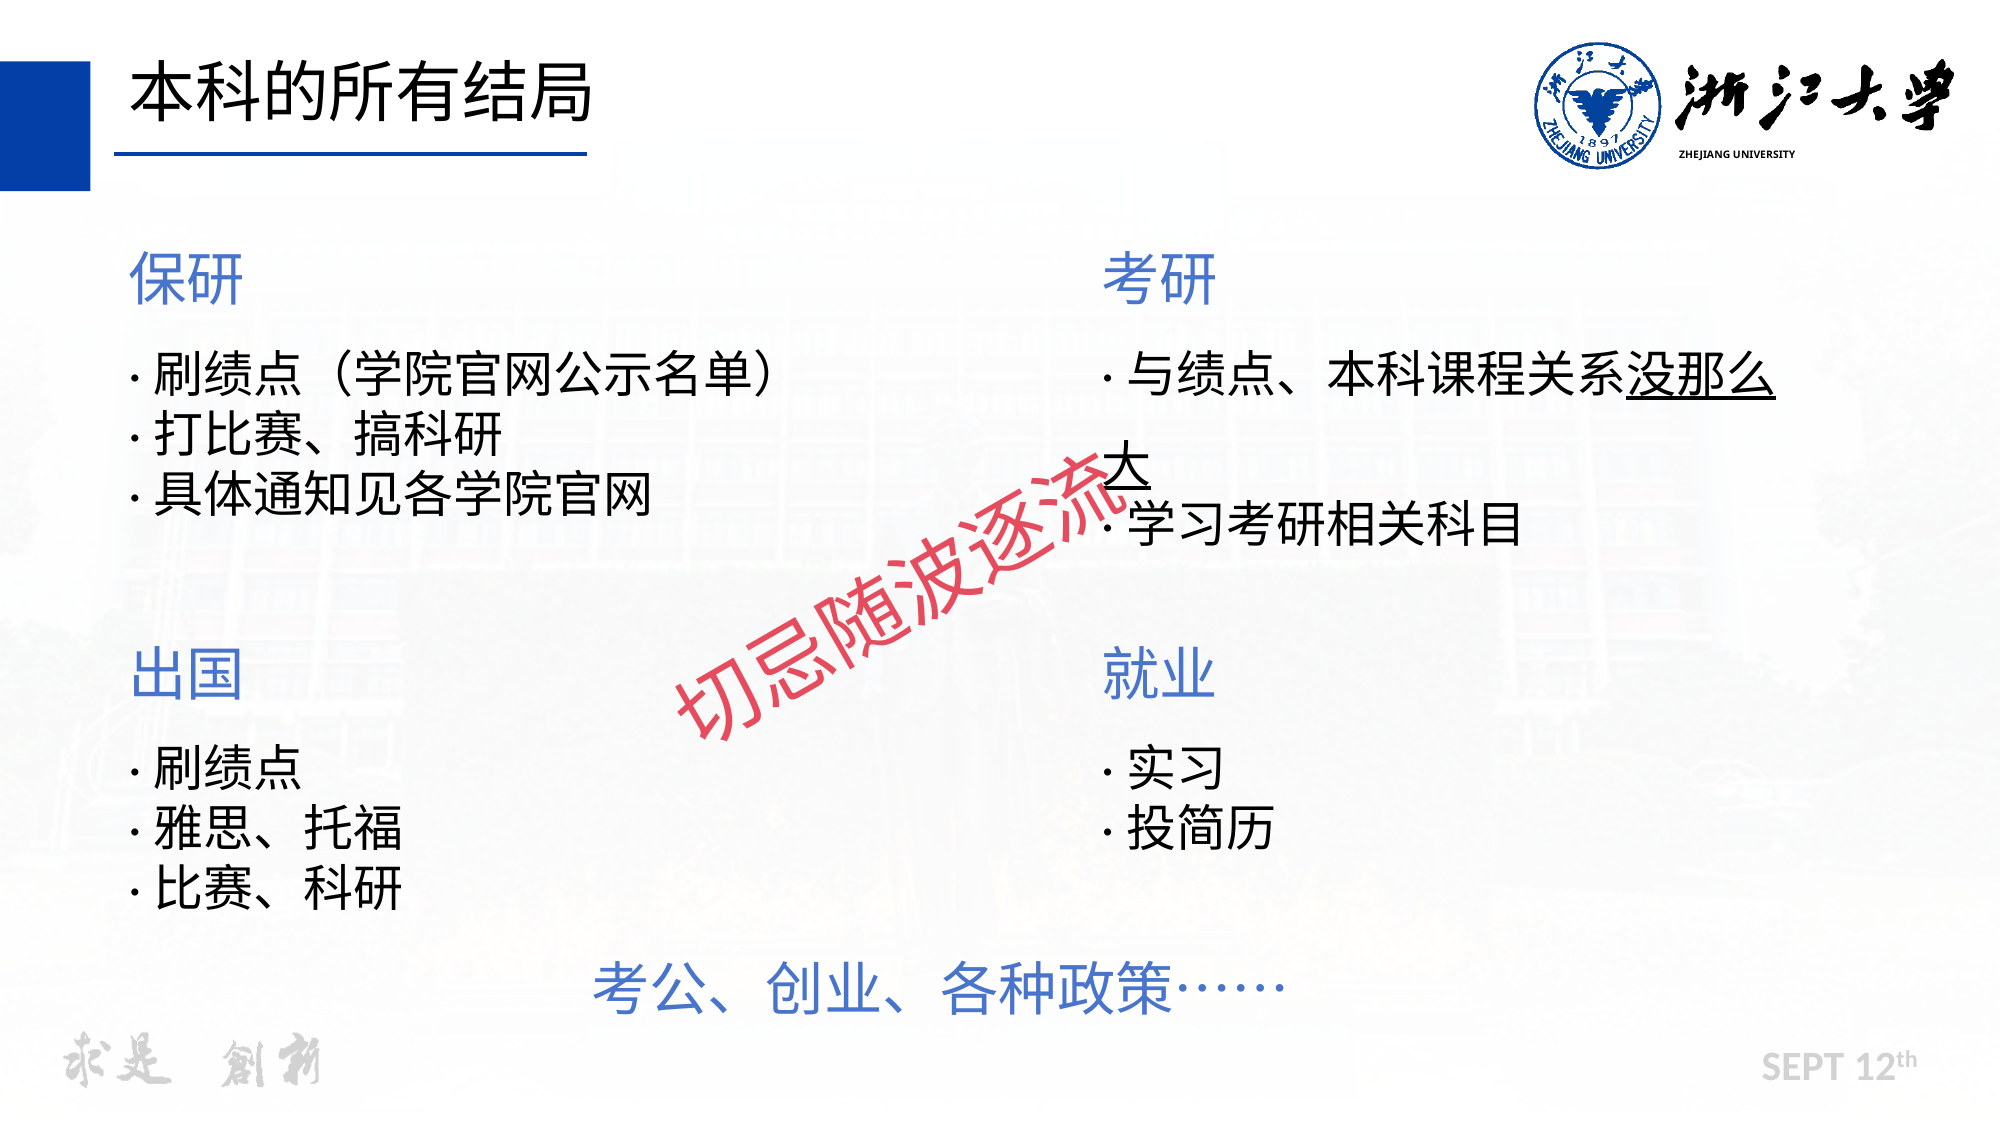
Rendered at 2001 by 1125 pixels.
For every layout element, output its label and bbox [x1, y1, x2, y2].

picture [54, 1022, 340, 1095]
list [0, 0, 2000, 1114]
text_box [1529, 38, 1960, 174]
text_box [0, 42, 612, 192]
